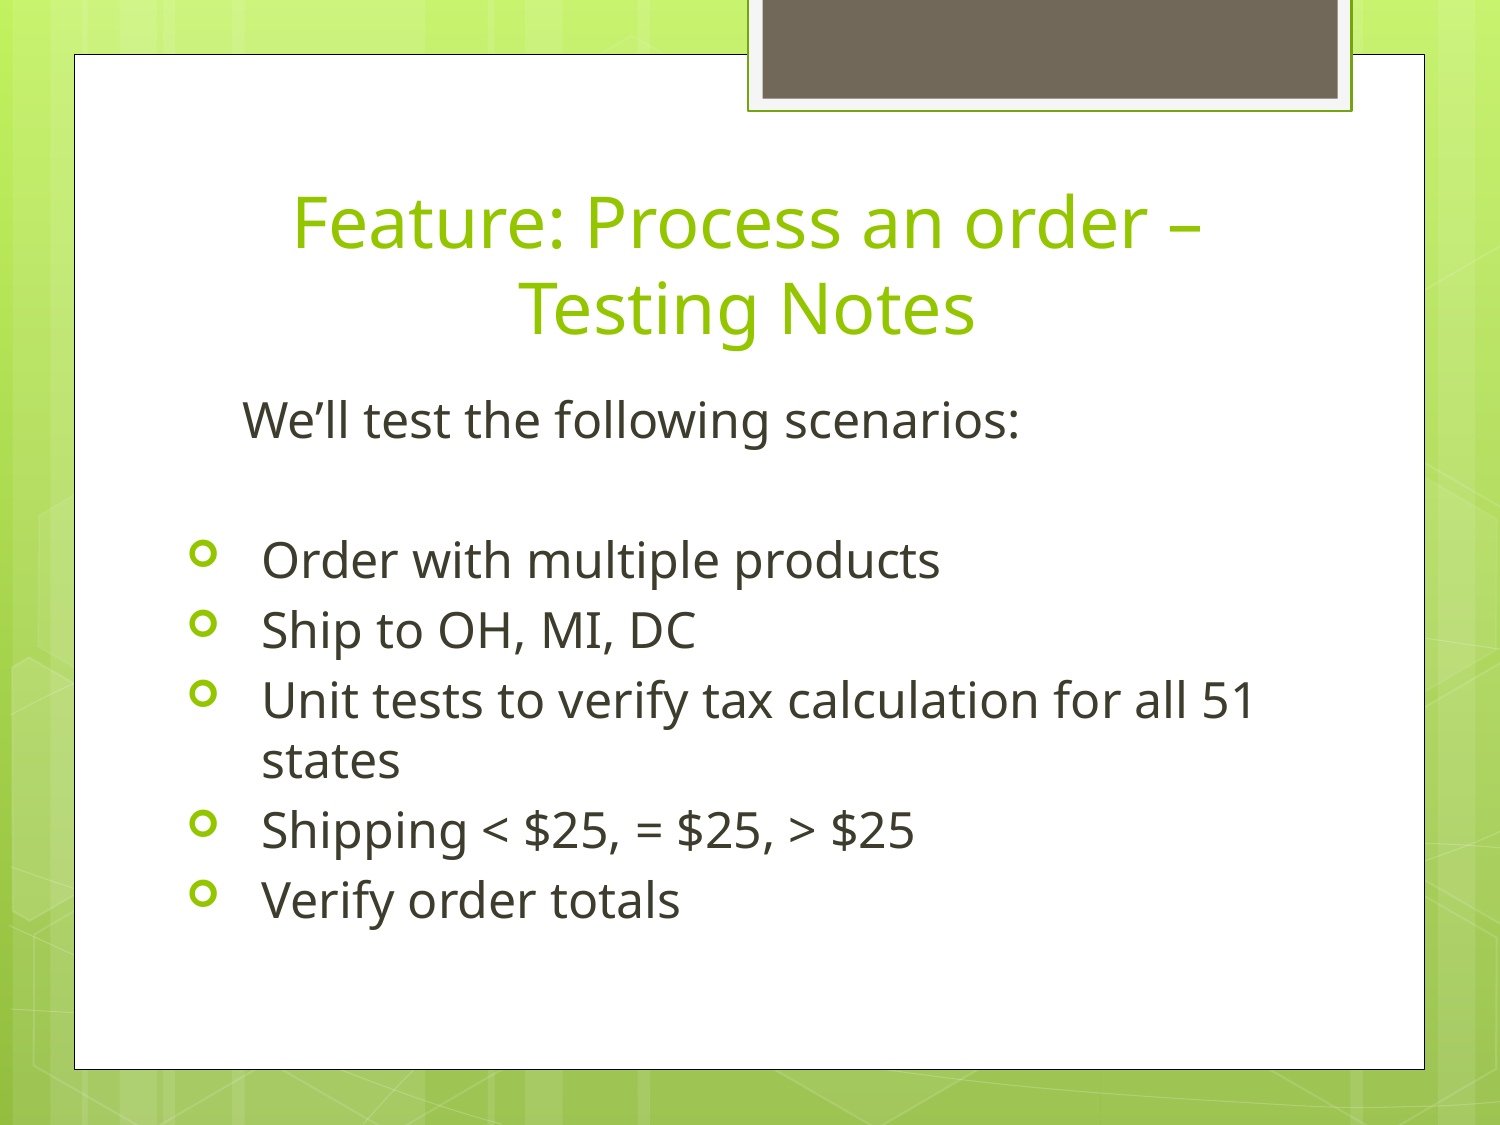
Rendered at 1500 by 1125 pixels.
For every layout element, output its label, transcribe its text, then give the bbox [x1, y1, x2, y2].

title Feature: Process an order – Testing Notes [171, 168, 1324, 357]
list We’ll test the following scenarios: Order with multiple products Ship to OH, MI, DC Unit tests to verify tax calculation for all 51 states Shipping < $25, = $25, > $25 Verify order totals [171, 381, 1283, 957]
